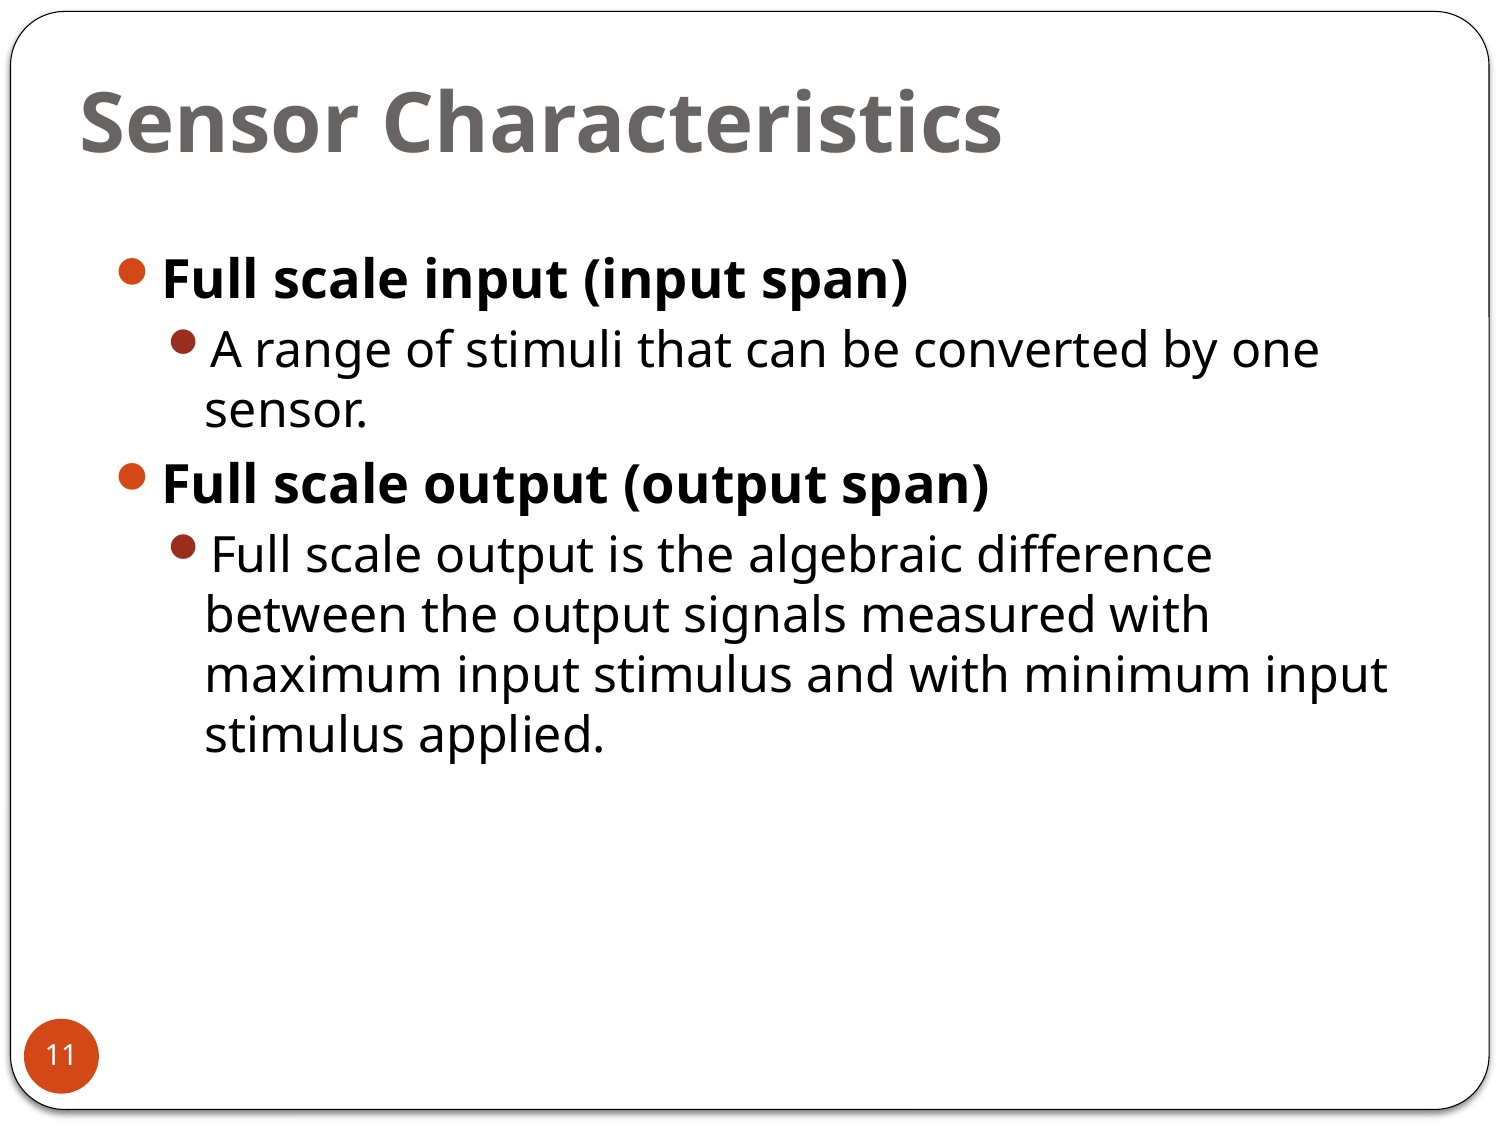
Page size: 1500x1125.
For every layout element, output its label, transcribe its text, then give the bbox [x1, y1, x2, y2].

slide_number 11 [23, 1018, 99, 1094]
title Sensor Characteristics [64, 30, 1340, 185]
list Full scale input (input span) A range of stimuli that can be converted by one sensor. Full scale output (output span) Full scale output is the algebraic difference between the output signals measured with maximum input stimulus and with minimum input stimulus applied. [100, 237, 1425, 988]
